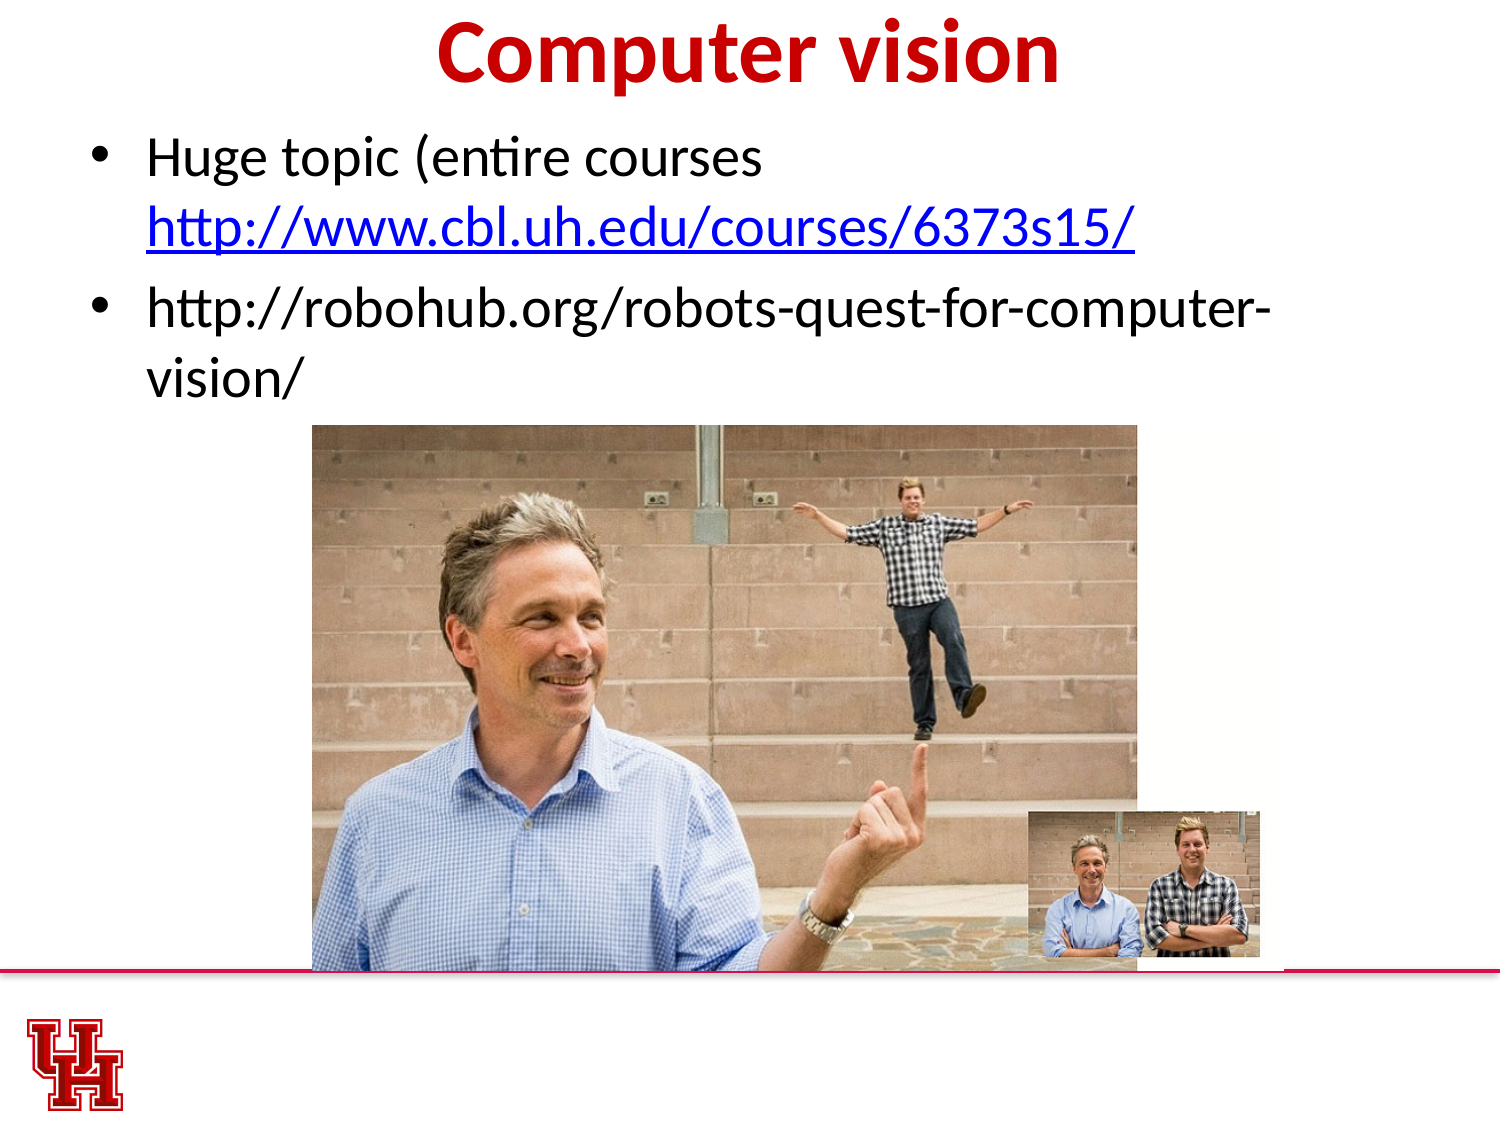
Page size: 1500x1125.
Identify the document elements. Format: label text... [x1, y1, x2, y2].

picture [27, 1019, 123, 1111]
list Huge topic (entire courses http://www.cbl.uh.edu/courses/6373s15/ http://robohub.org/robots-quest-for-computer-vision/ [75, 121, 1425, 971]
title Computer vision [0, 0, 1500, 121]
picture [312, 425, 1284, 972]
